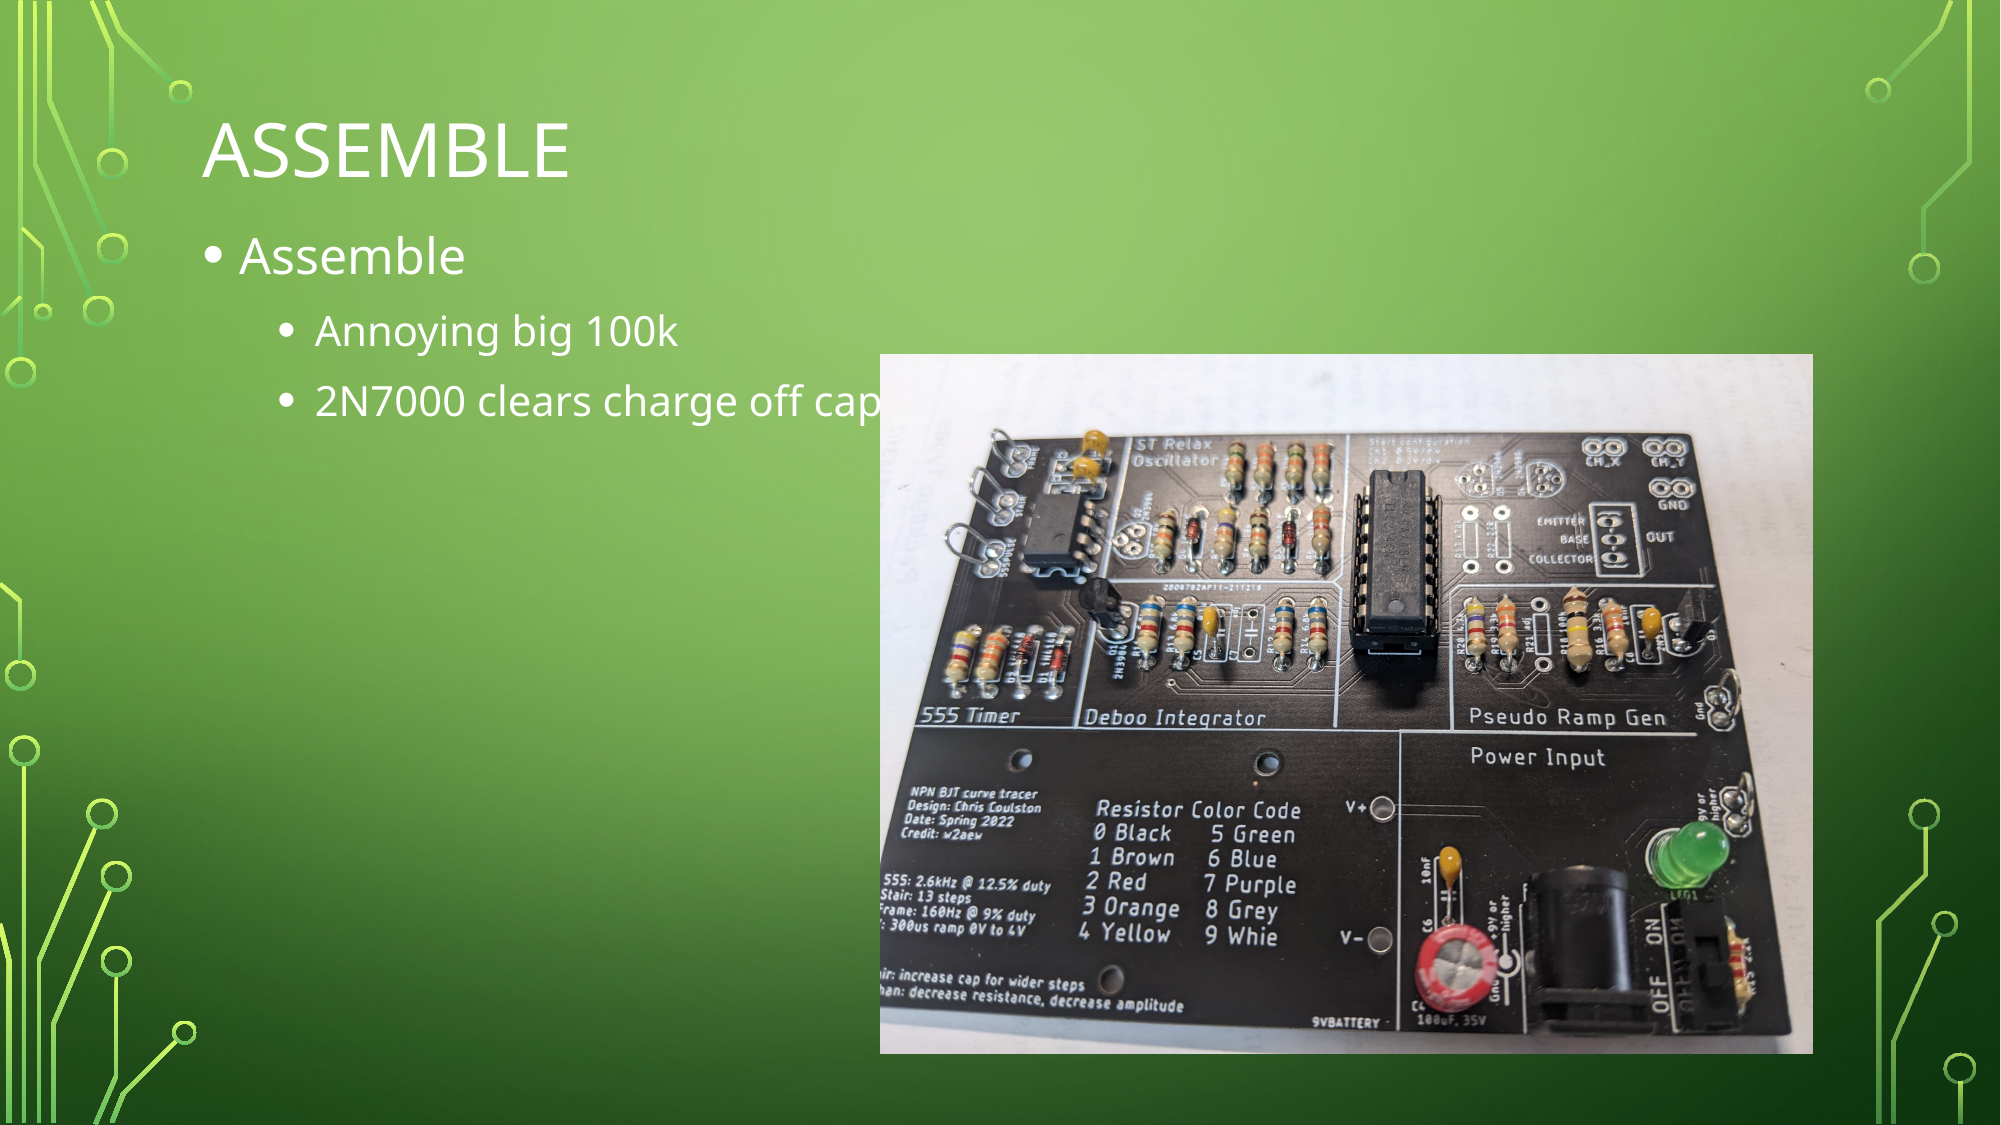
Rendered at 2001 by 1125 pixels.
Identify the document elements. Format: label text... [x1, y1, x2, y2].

title Assemble [187, 101, 1813, 204]
list Assemble Annoying big 100k 2N7000 clears charge off cap [187, 204, 1813, 950]
picture [880, 354, 1813, 1054]
